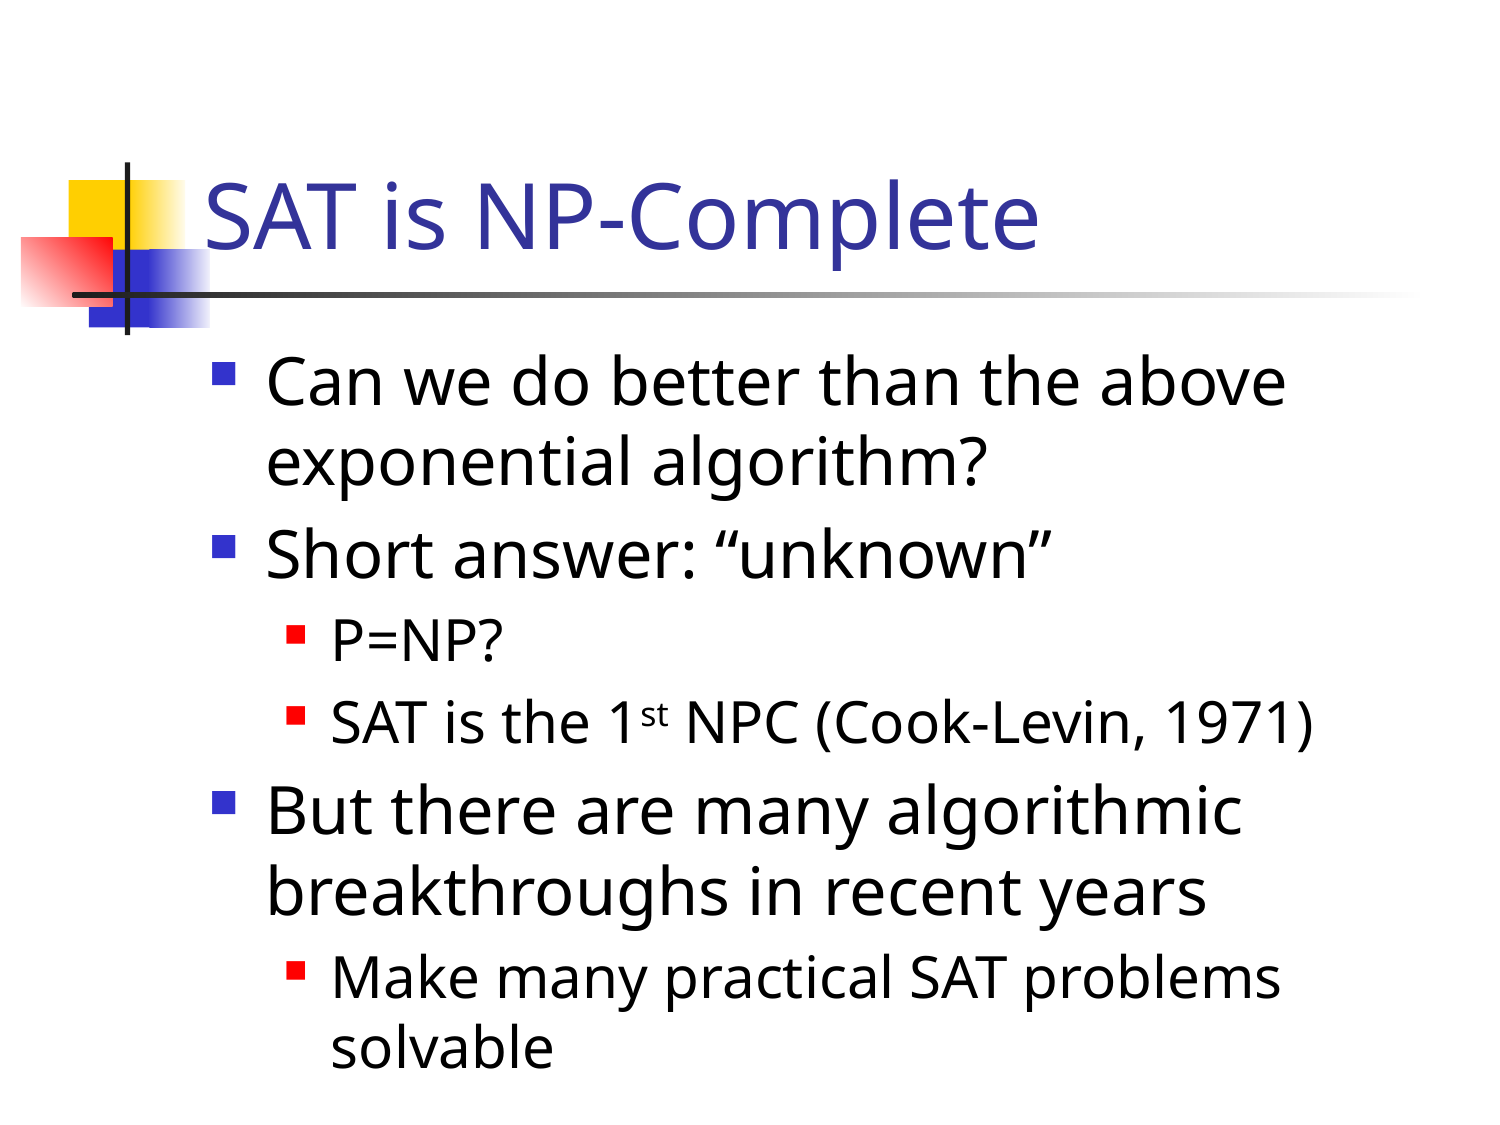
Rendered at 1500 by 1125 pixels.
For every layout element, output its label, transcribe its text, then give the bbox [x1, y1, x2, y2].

list Can we do better than the above exponential algorithm? Short answer: “unknown” P=NP? SAT is the 1st NPC (Cook-Levin, 1971) But there are many algorithmic breakthroughs in recent years Make many practical SAT problems solvable [193, 331, 1469, 1006]
title SAT is NP-Complete [188, 35, 1468, 275]
